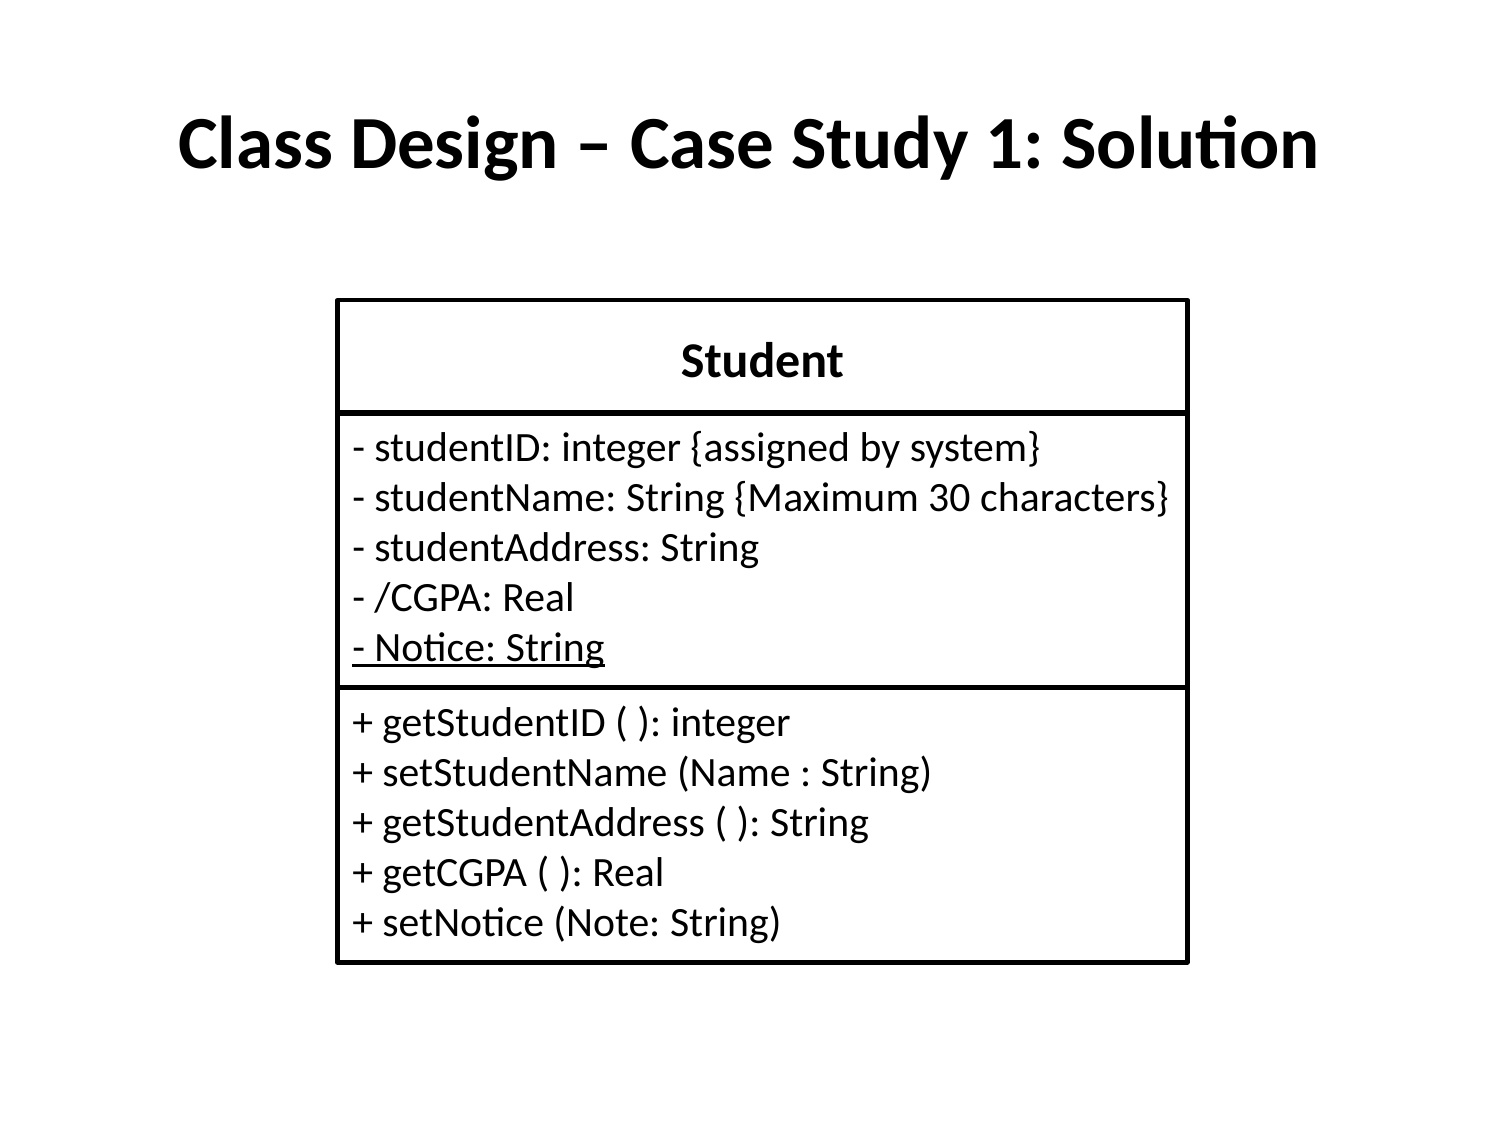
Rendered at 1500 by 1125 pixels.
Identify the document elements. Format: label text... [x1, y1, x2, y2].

title Class Design – Case Study 1: Solution [75, 45, 1425, 233]
text_box - studentID: integer {assigned by system} - studentName: String {Maximum 30 characters} - studentAddress: String - /CGPA: Real - Notice: String [335, 410, 1190, 685]
text_box + getStudentID ( ): integer + setStudentName (Name : String) + getStudentAddress ( ): String + getCGPA ( ): Real + setNotice (Note: String) [335, 685, 1190, 965]
text_box Student [335, 298, 1190, 410]
